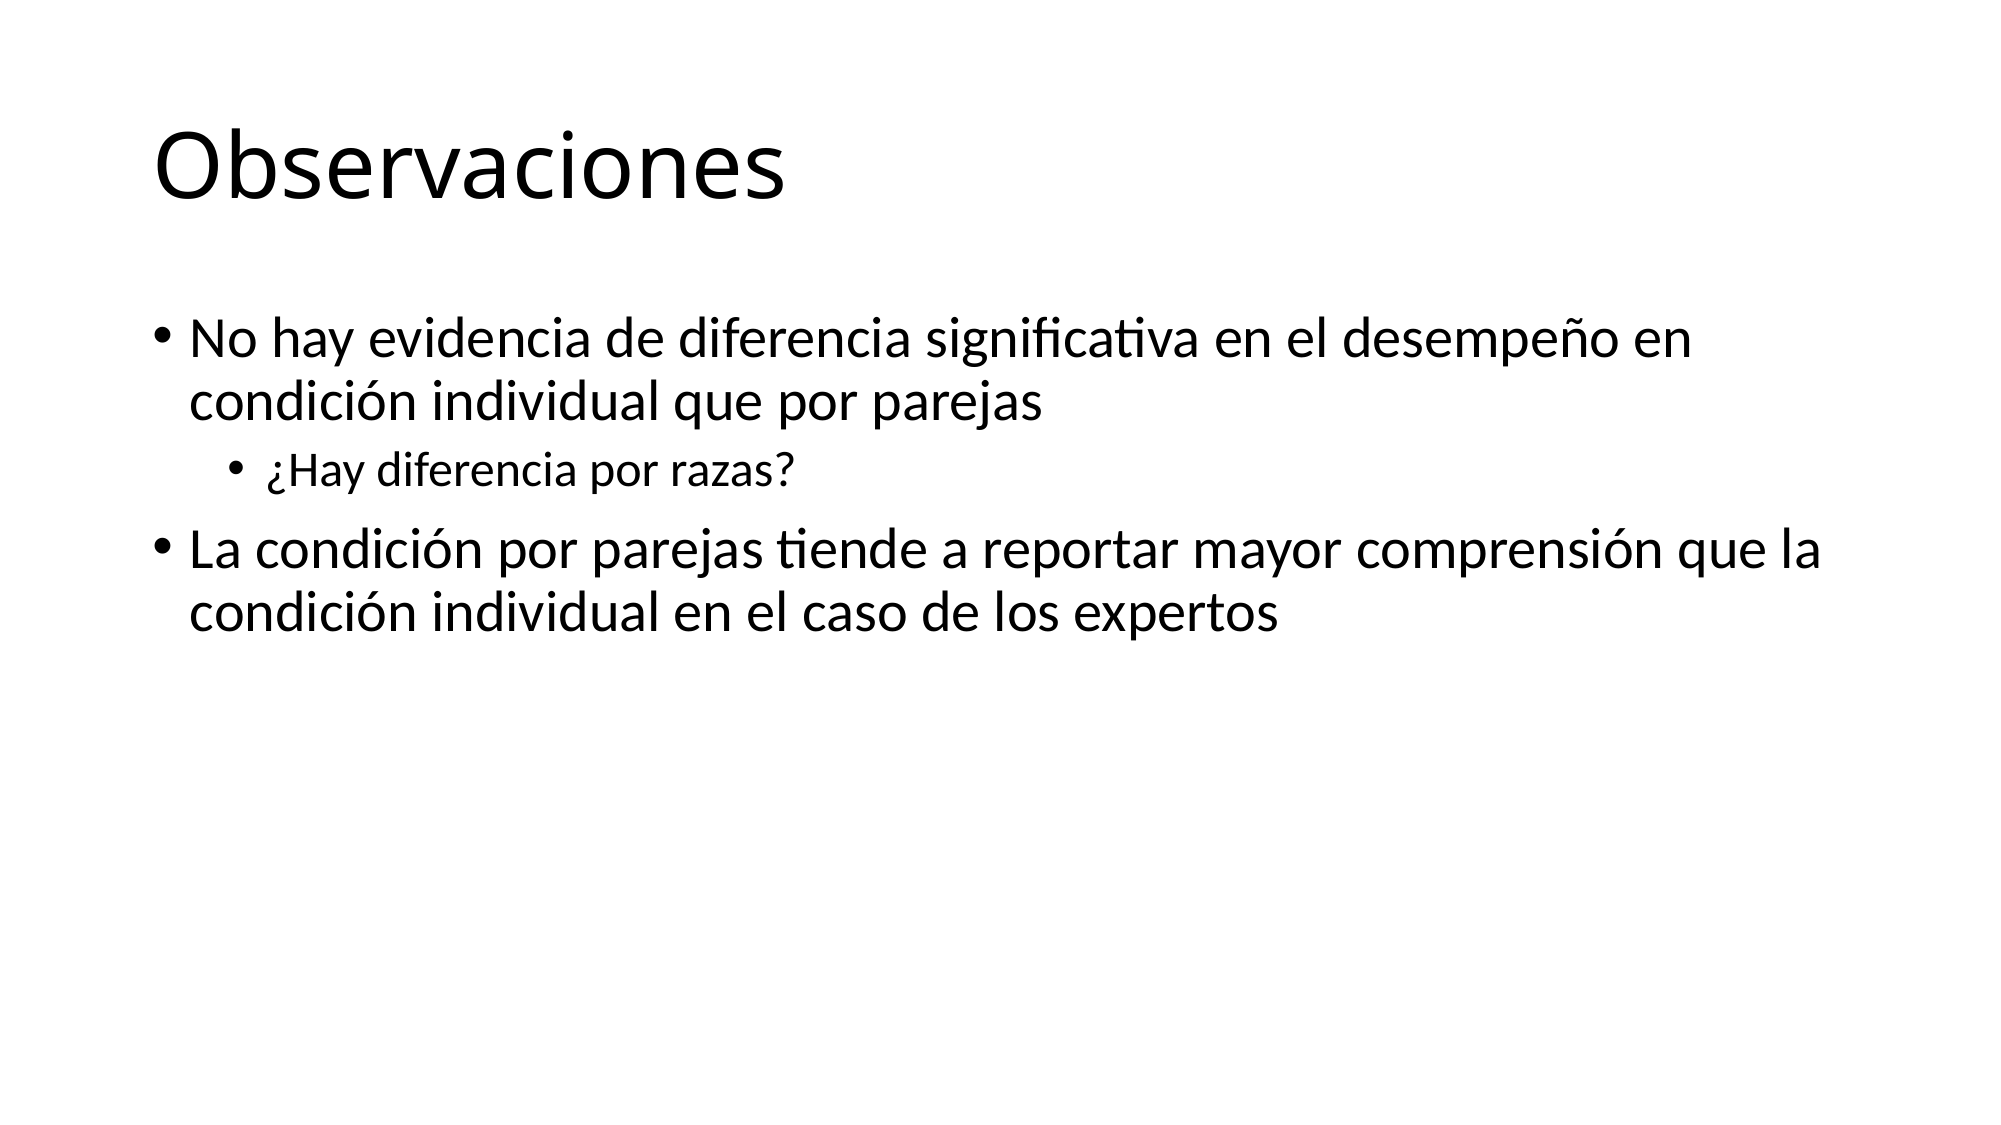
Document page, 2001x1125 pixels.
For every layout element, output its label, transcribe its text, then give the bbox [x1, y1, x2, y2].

list No hay evidencia de diferencia significativa en el desempeño en condición individual que por parejas ¿Hay diferencia por razas? La condición por parejas tiende a reportar mayor comprensión que la condición individual en el caso de los expertos [137, 299, 1863, 1014]
title Observaciones [137, 59, 1863, 278]
